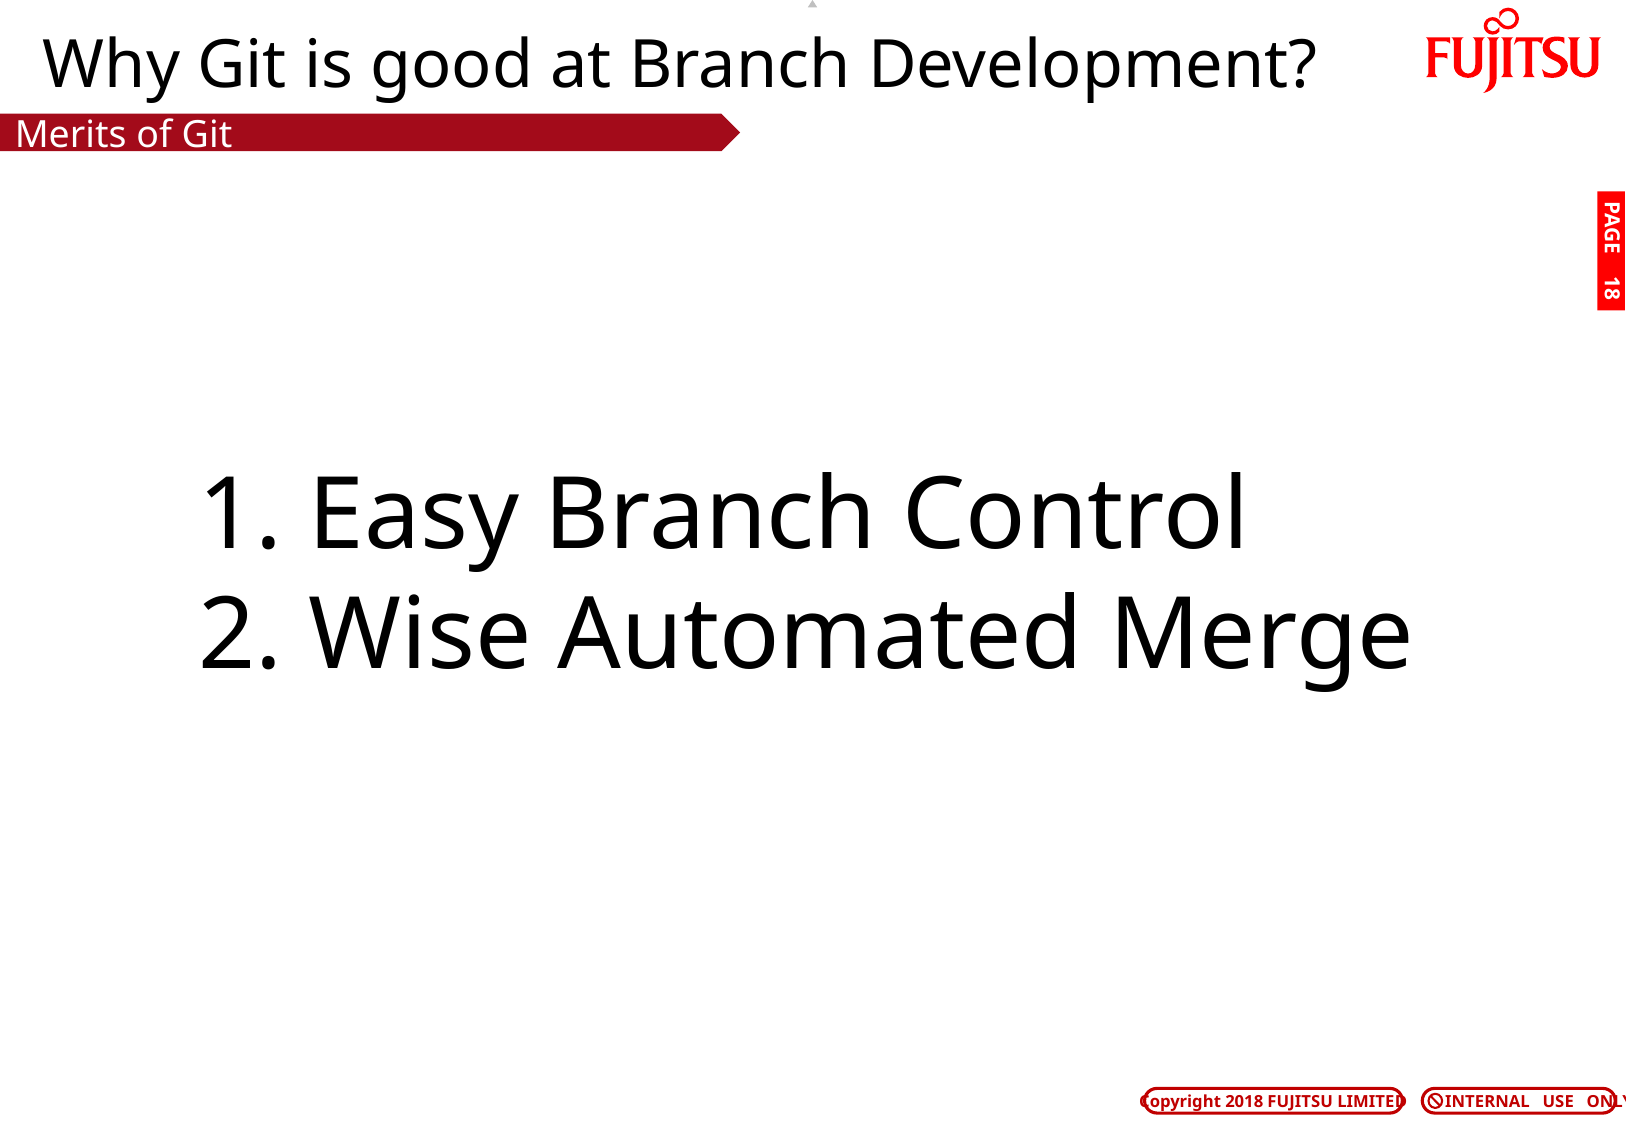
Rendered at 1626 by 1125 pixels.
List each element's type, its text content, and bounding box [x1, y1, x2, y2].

slide_number PAGE 17 [1597, 191, 1625, 311]
title Why Git is good at Branch Development? [28, 28, 1404, 93]
text_box Easy Branch Control Wise Automated Merge [184, 441, 1480, 697]
text_box Merits of Git [0, 111, 743, 154]
